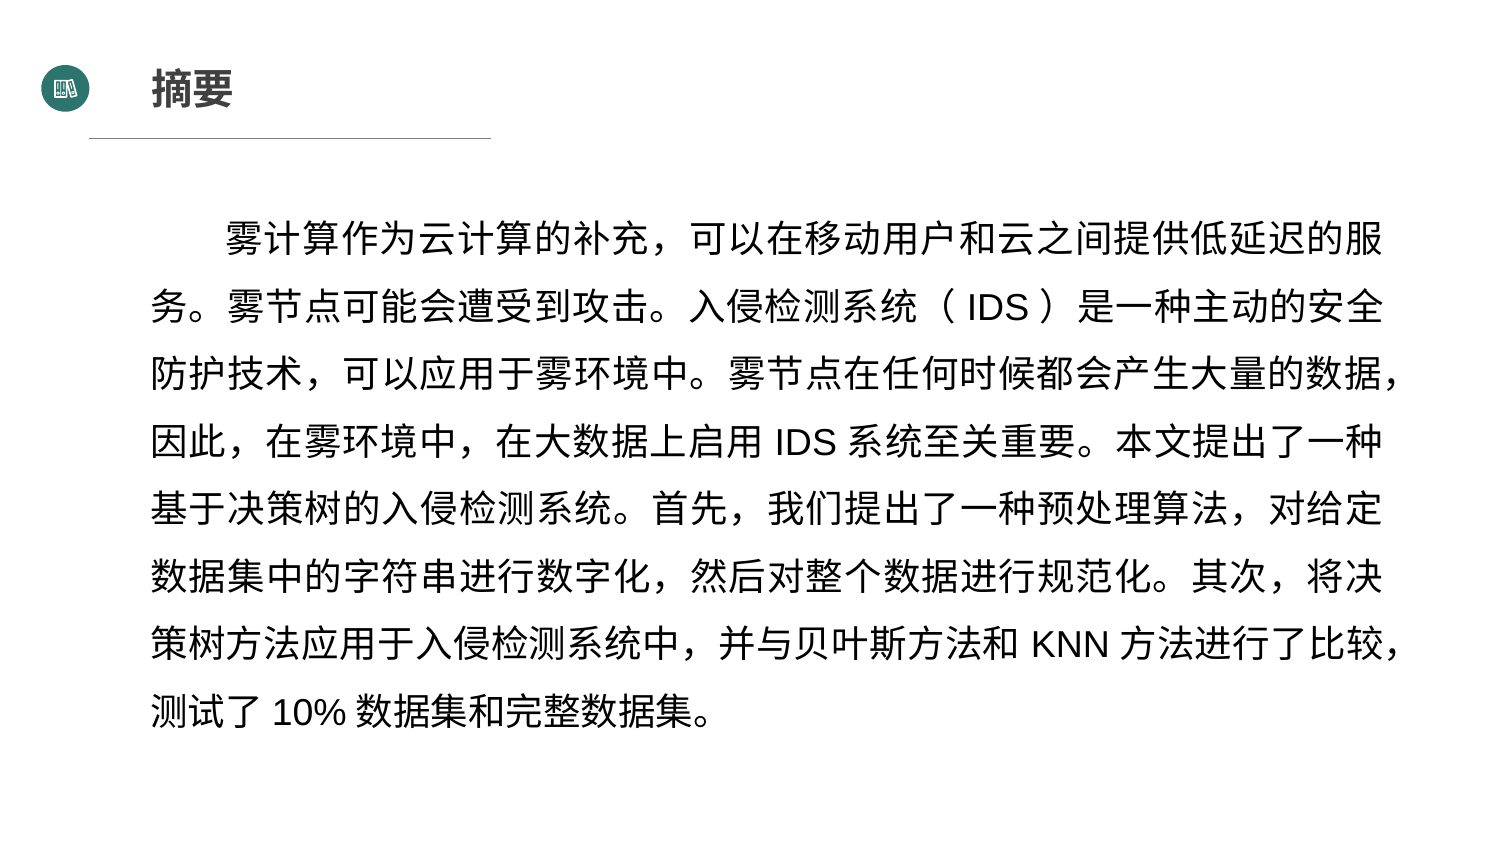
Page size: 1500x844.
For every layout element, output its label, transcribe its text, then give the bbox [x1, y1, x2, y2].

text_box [41, 64, 90, 112]
text_box 摘要 [136, 55, 250, 121]
text_box 雾计算作为云计算的补充，可以在移动用户和云之间提供低延迟的服务。雾节点可能会遭受到攻击。入侵检测系统（IDS）是一种主动的安全防护技术，可以应用于雾环境中。雾节点在任何时候都会产生大量的数据，因此，在雾环境中，在大数据上启用IDS系统至关重要。本文提出了一种基于决策树的入侵检测系统。首先，我们提出了一种预处理算法，对给定数据集中的字符串进行数字化，然后对整个数据进行规范化。其次，将决策树方法应用于入侵检测系统中，并与贝叶斯方法和KNN方法进行了比较，测试了10%数据集和完整数据集。 [135, 185, 1399, 741]
